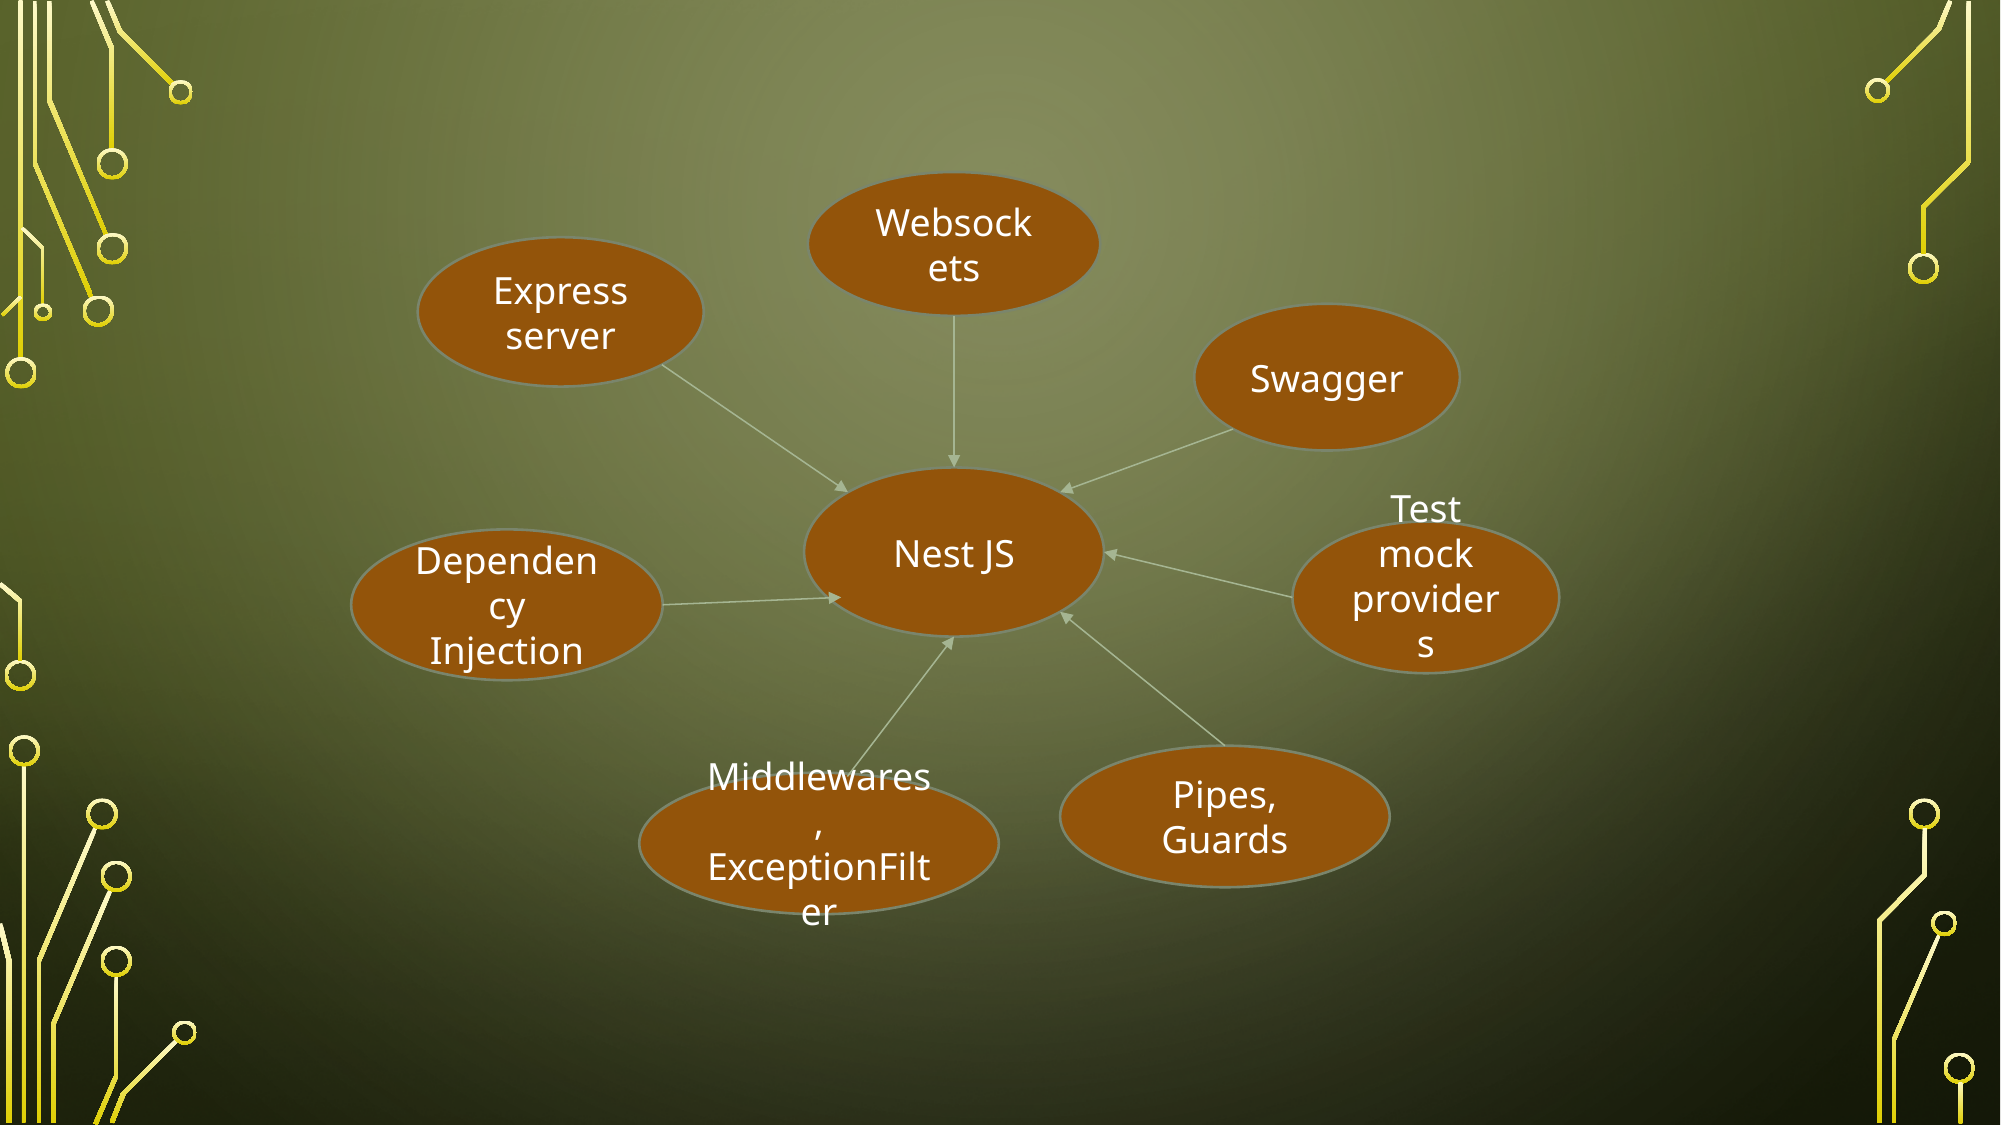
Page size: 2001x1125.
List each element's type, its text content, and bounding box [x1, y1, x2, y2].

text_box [1103, 551, 1293, 598]
text_box Middlewares, ExceptionFilter [637, 771, 1001, 916]
text_box Dependency Injection [349, 528, 664, 682]
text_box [662, 597, 842, 605]
text_box Websockets [806, 170, 1102, 318]
text_box Swagger [1192, 302, 1462, 452]
text_box Test mock providers [1291, 520, 1561, 675]
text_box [847, 636, 955, 777]
text_box Express server [416, 235, 706, 388]
text_box Pipes, Guards [1058, 744, 1392, 889]
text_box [1059, 428, 1234, 493]
text_box Nest JS [802, 466, 1106, 638]
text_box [661, 364, 849, 493]
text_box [1059, 611, 1226, 746]
